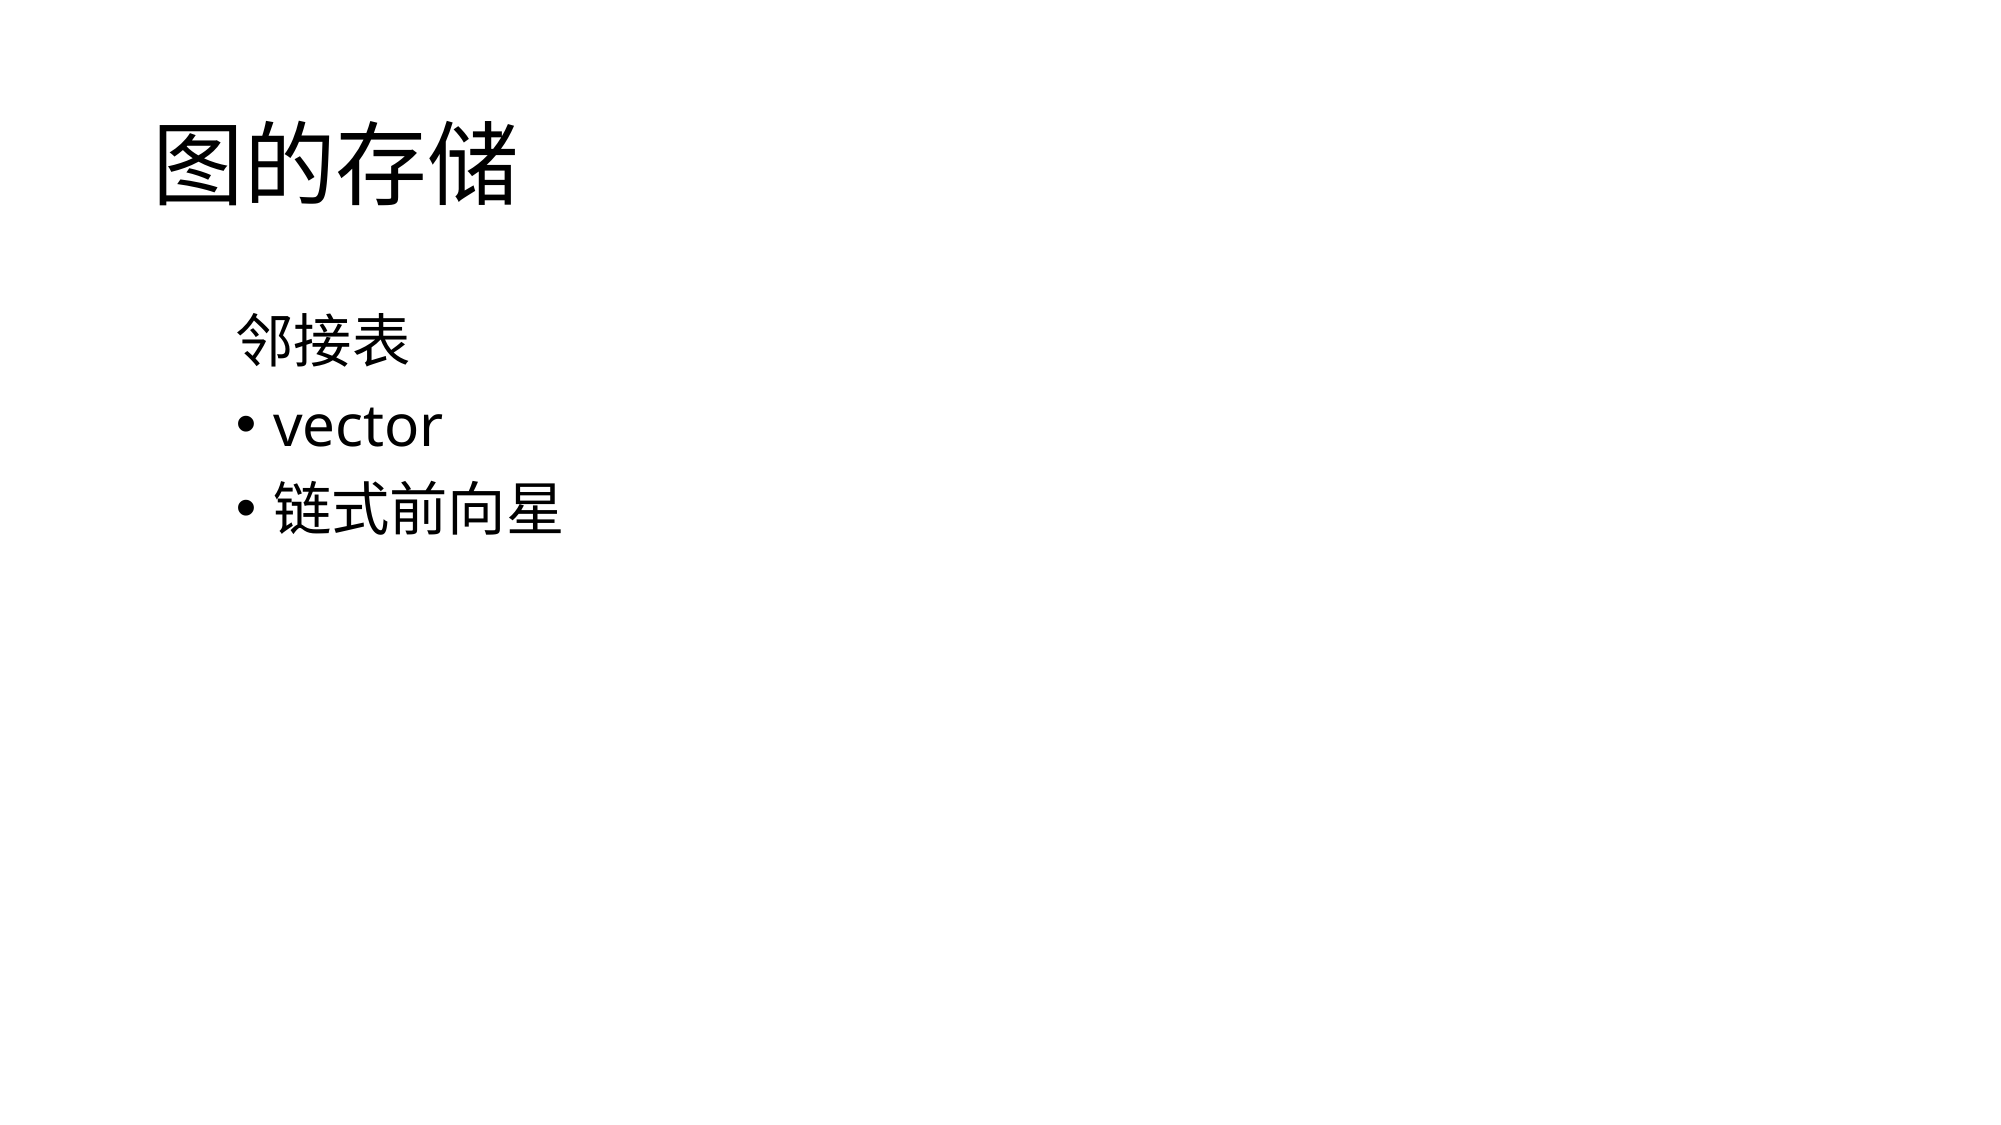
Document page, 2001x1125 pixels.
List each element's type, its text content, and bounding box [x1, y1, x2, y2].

list 邻接表 vector 链式前向星 [220, 304, 1692, 1019]
title 图的存储 [137, 59, 1863, 278]
